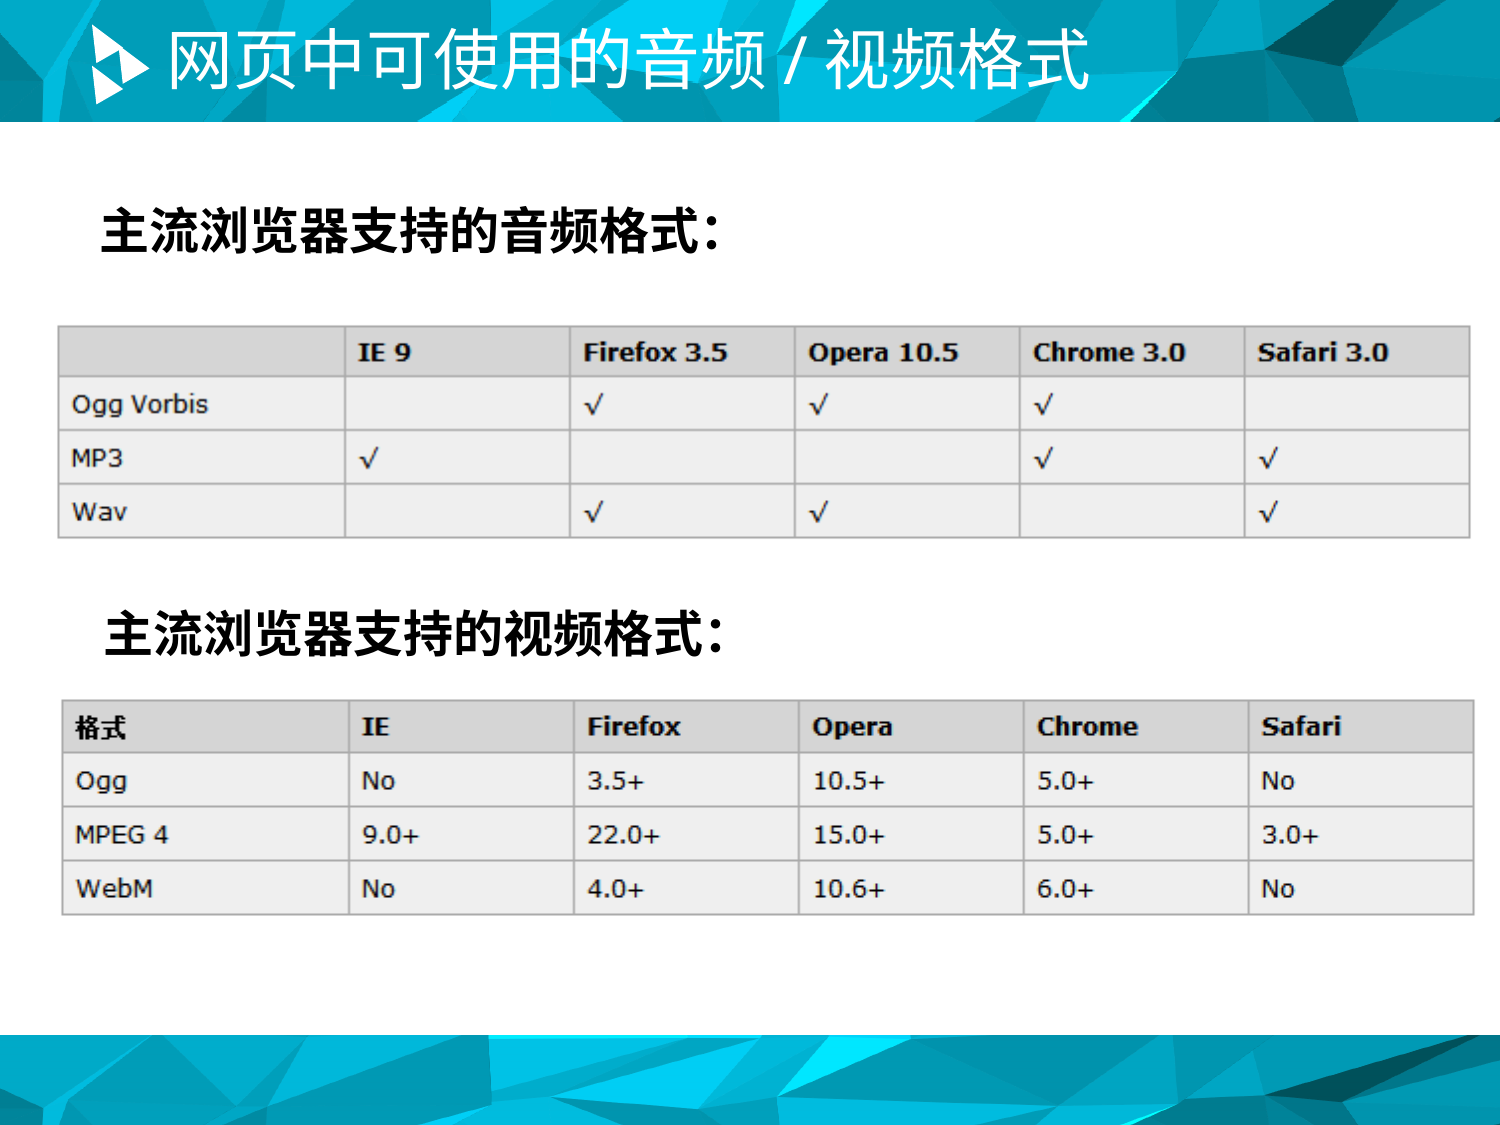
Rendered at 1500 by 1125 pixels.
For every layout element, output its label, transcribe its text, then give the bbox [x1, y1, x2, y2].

picture [52, 688, 1485, 926]
picture [0, 1035, 1500, 1125]
text_box 主流浏览器支持的音频格式： [84, 192, 891, 268]
text_box 主流浏览器支持的视频格式： [88, 595, 894, 671]
picture [52, 307, 1479, 549]
title 网页中可使用的音频/视频格式 [151, 11, 1446, 115]
picture [0, 0, 1500, 122]
